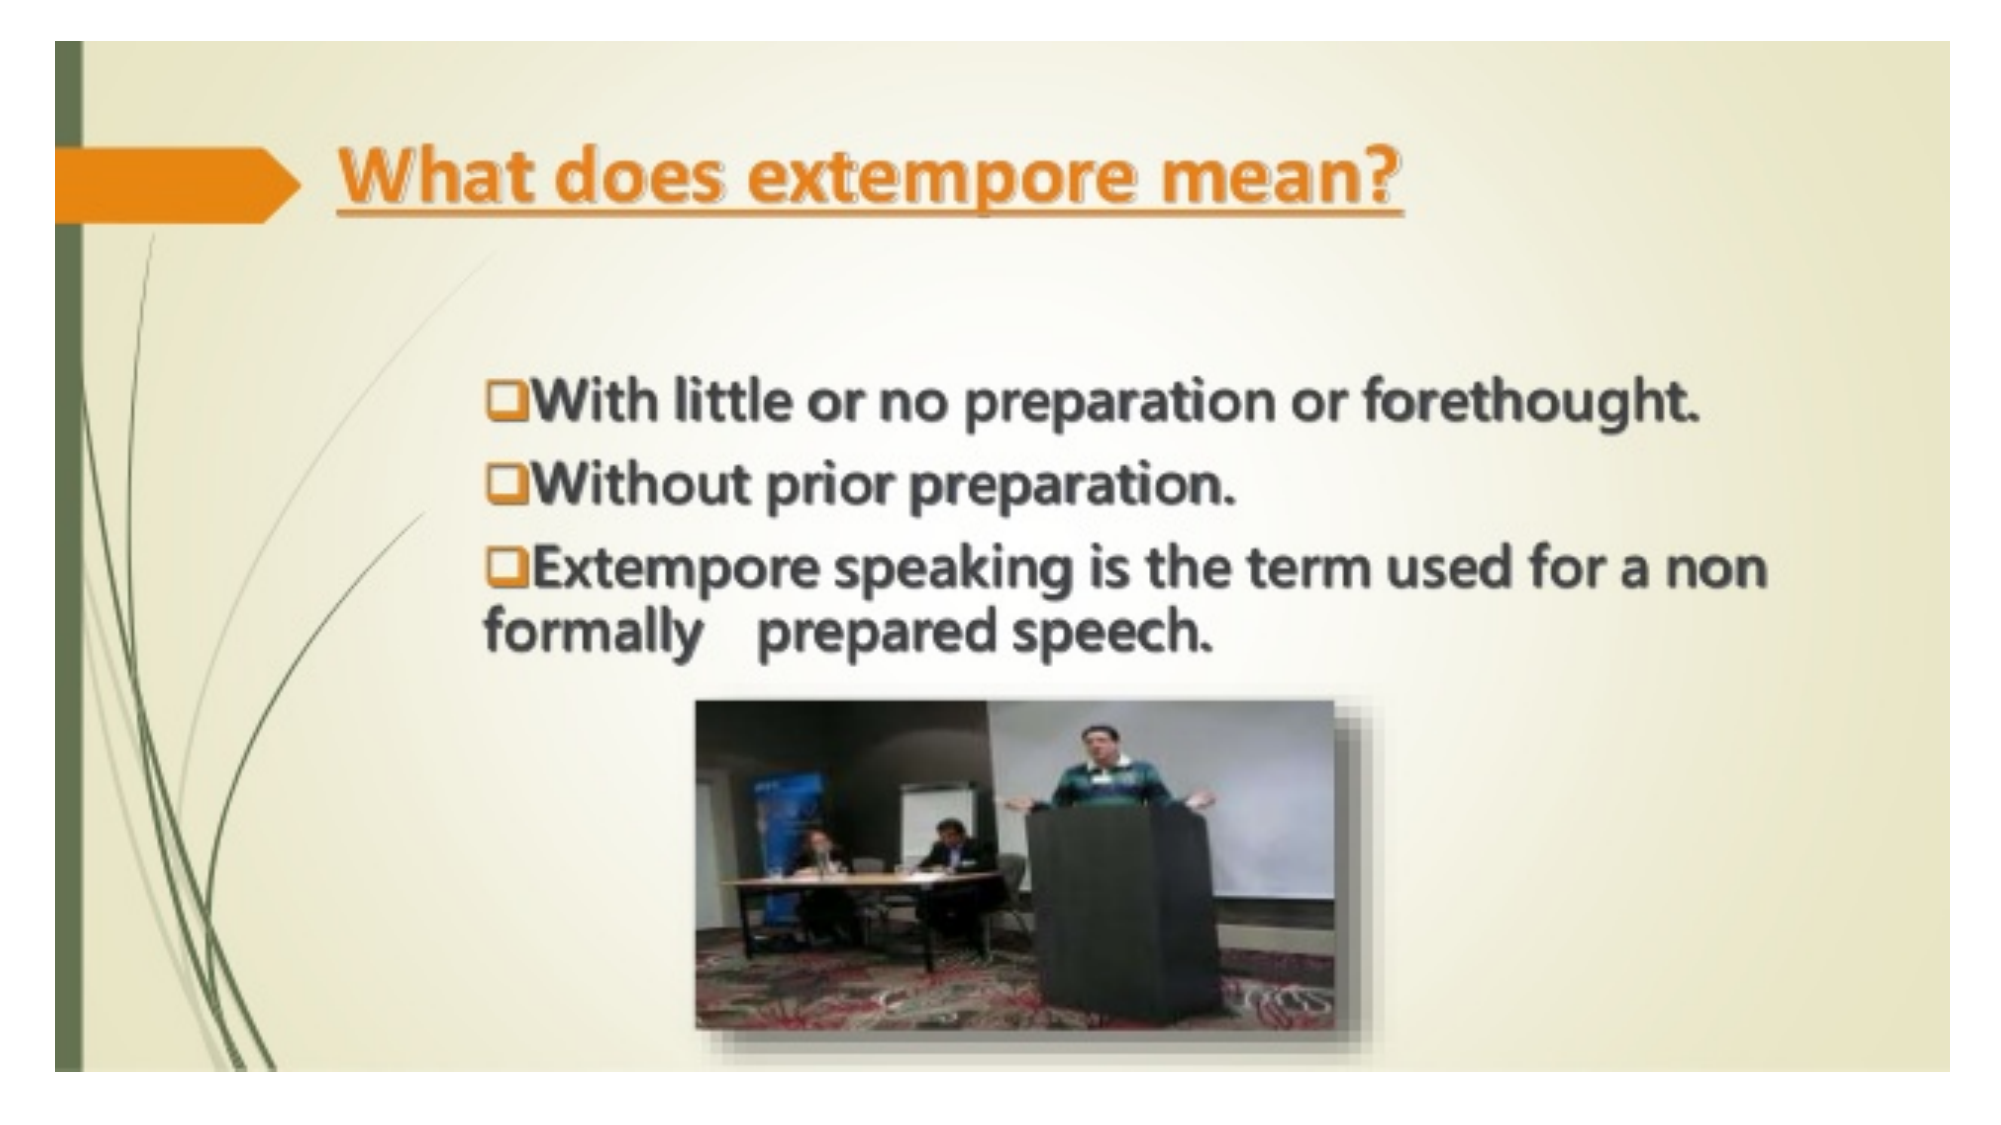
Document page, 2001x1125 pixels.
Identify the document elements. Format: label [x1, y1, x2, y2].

picture [55, 41, 1950, 1072]
